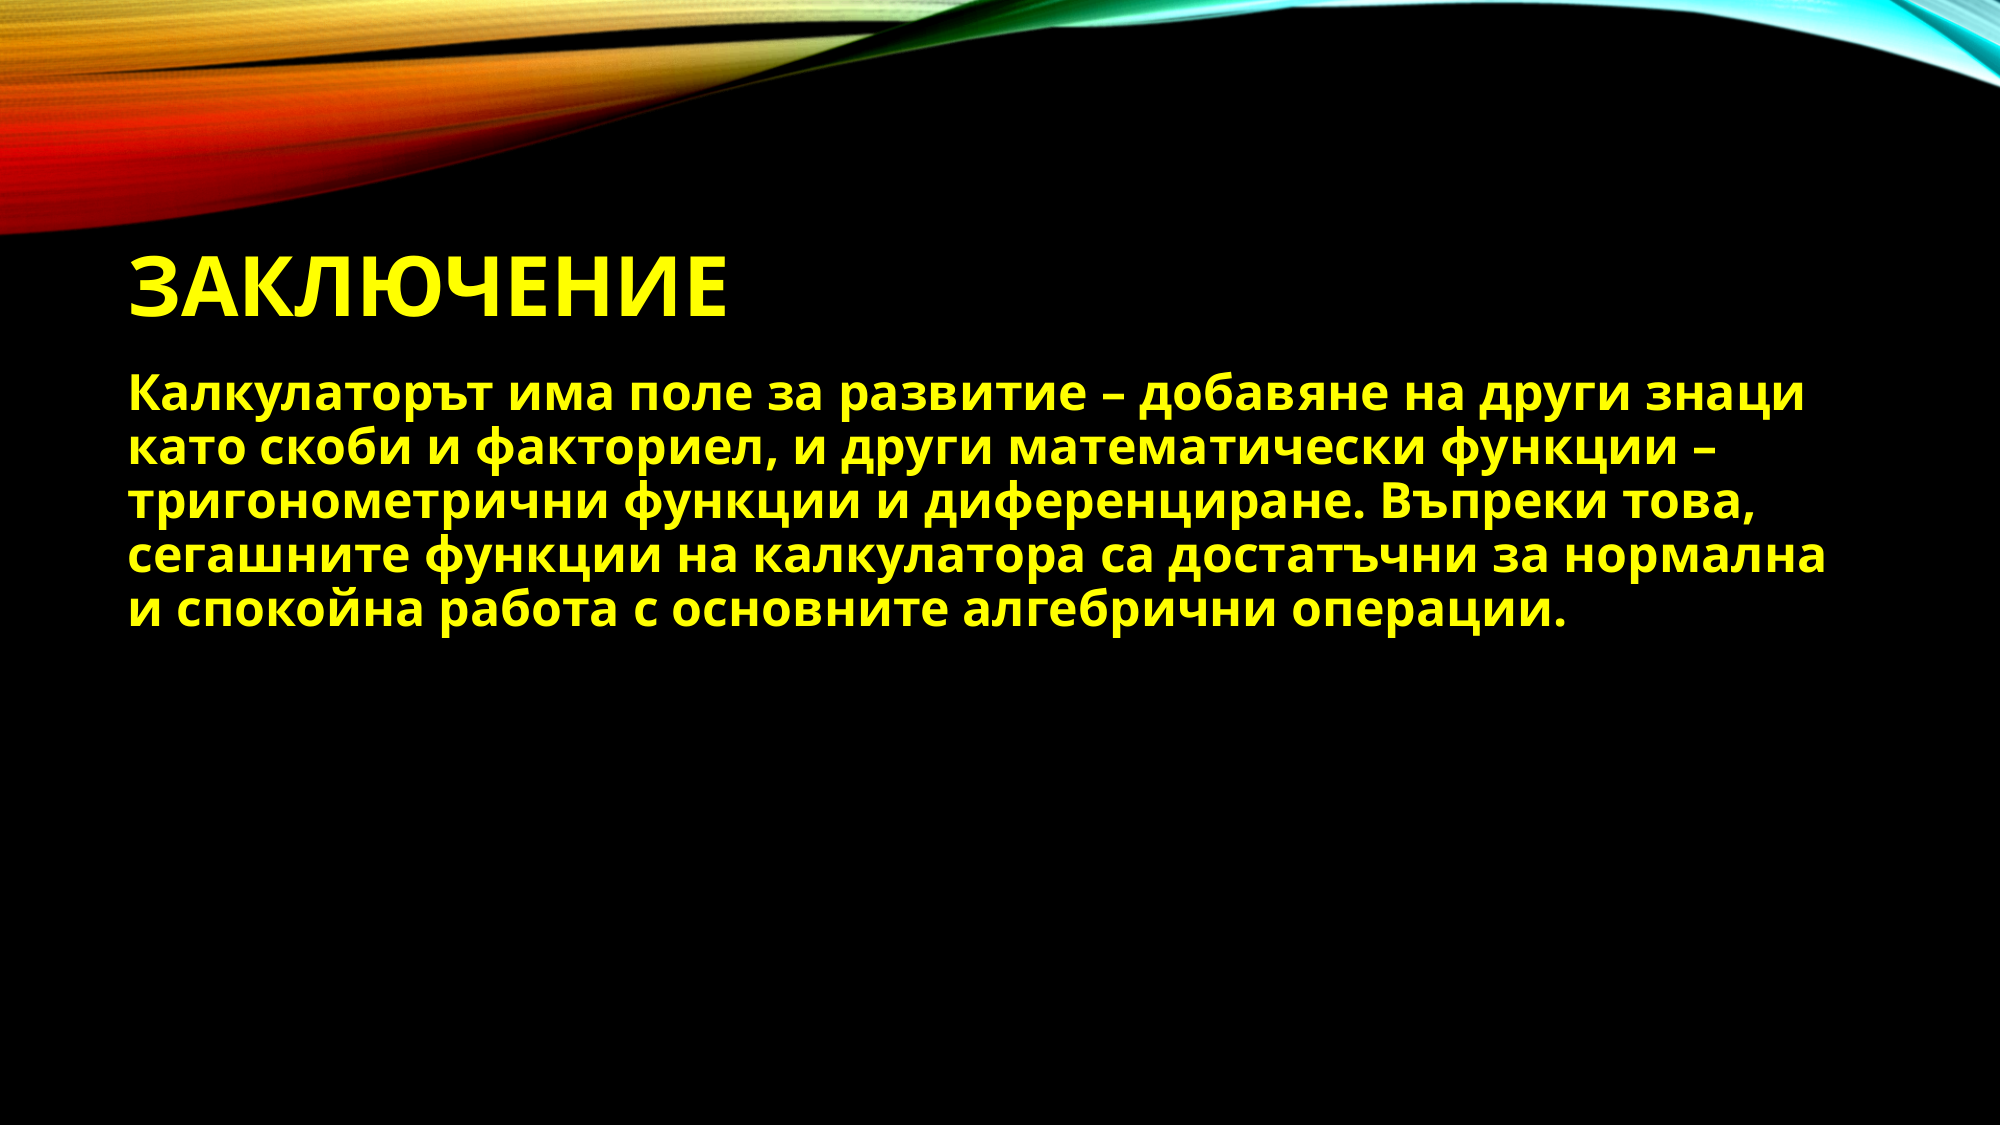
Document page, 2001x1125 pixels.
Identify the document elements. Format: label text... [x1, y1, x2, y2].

title Заключение [112, 183, 1525, 360]
list Калкулаторът има поле за развитие – добавяне на други знаци като скоби и факториел, и други математически функции – тригонометрични функции и диференциране. Въпреки това, сегашните функции на калкулатора са достатъчни за нормална и спокойна работа с основните алгебрични операции. [112, 360, 1888, 1021]
picture [0, 0, 2000, 237]
